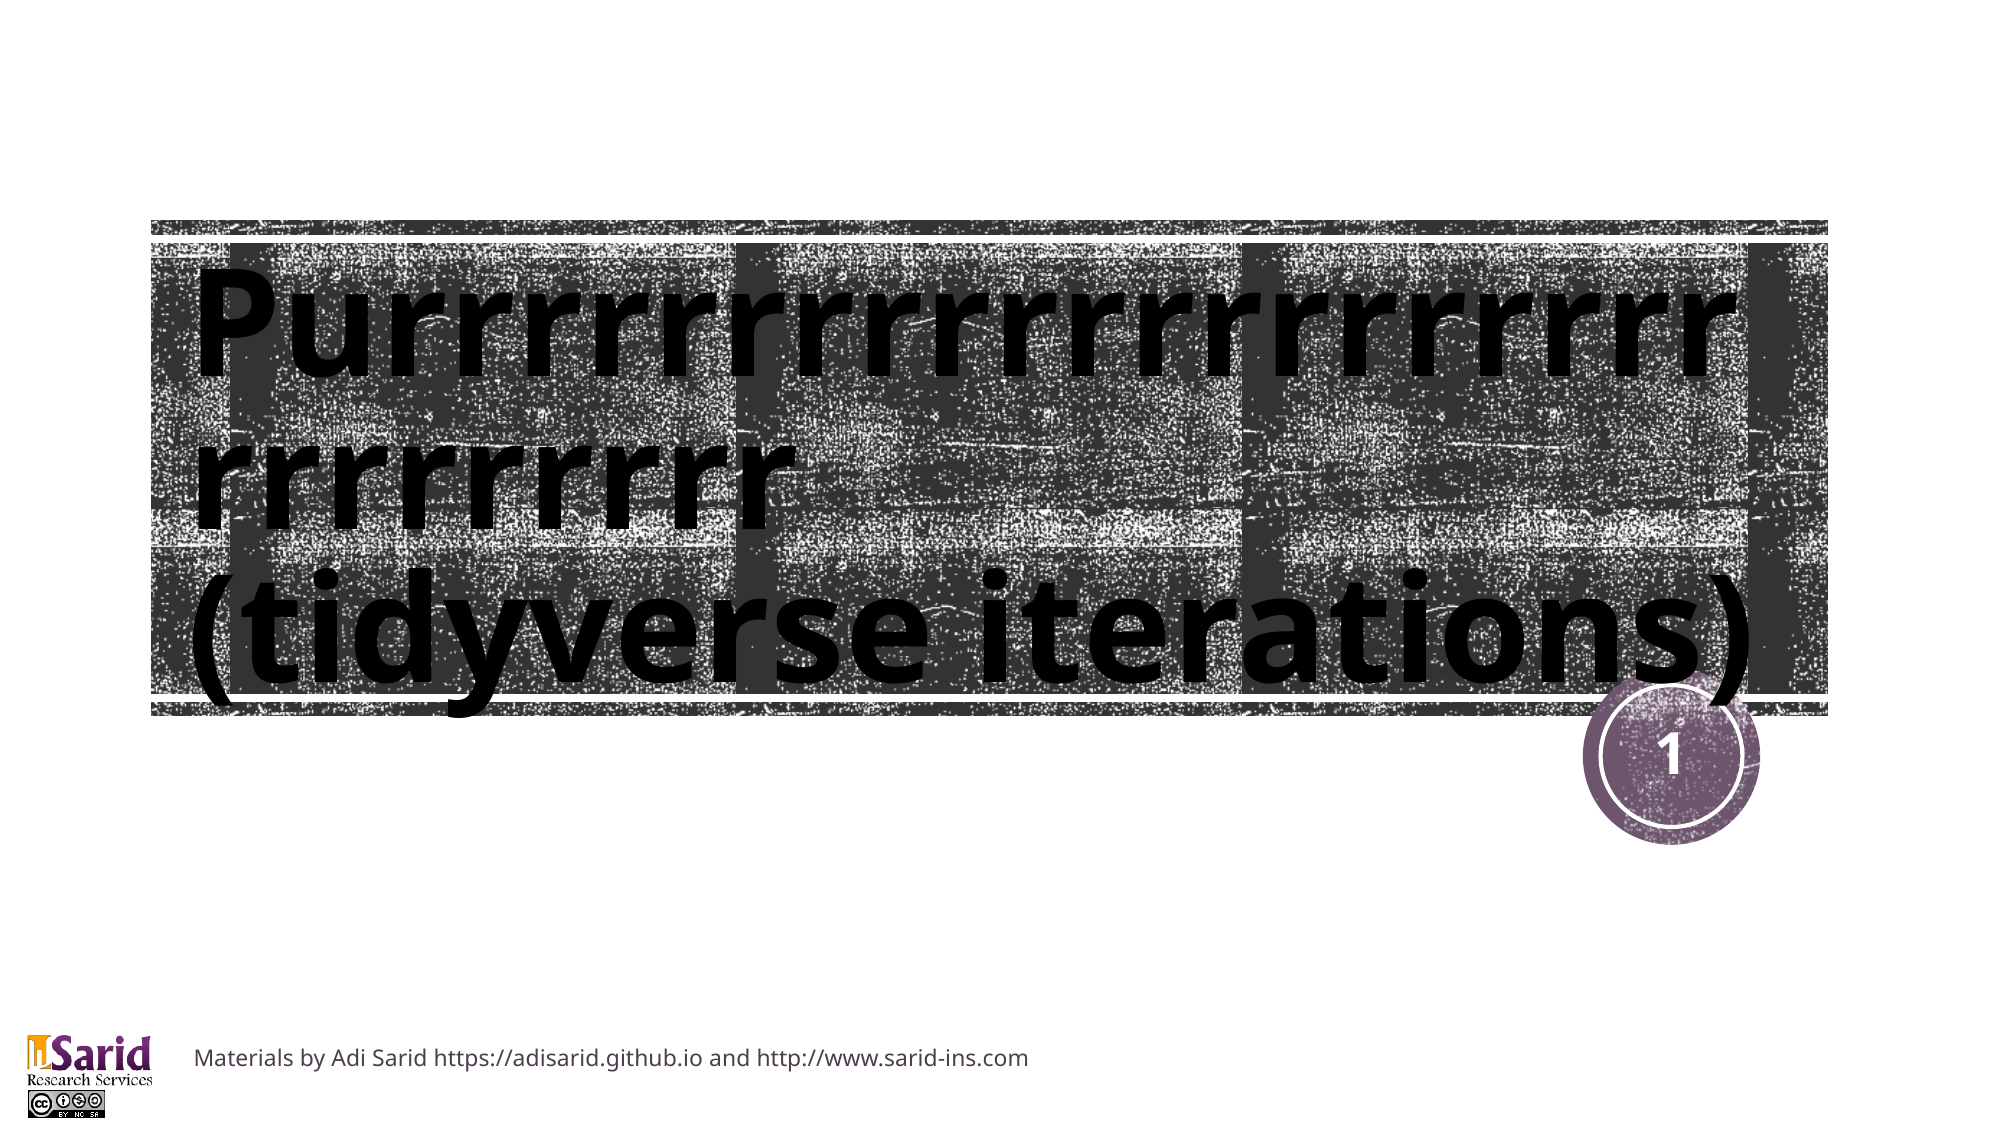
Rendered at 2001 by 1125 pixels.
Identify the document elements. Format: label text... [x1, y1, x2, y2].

footer Materials by Adi Sarid https://adisarid.github.io and http://www.sarid-ins.com [178, 1028, 1217, 1089]
slide_number 1 [1573, 703, 1770, 809]
picture [27, 1035, 152, 1086]
picture [28, 1090, 105, 1118]
title Purrrrrrrrrrrrrrrrrrrrrrrrrrrrr (tidyverse iterations) [172, 234, 1808, 733]
